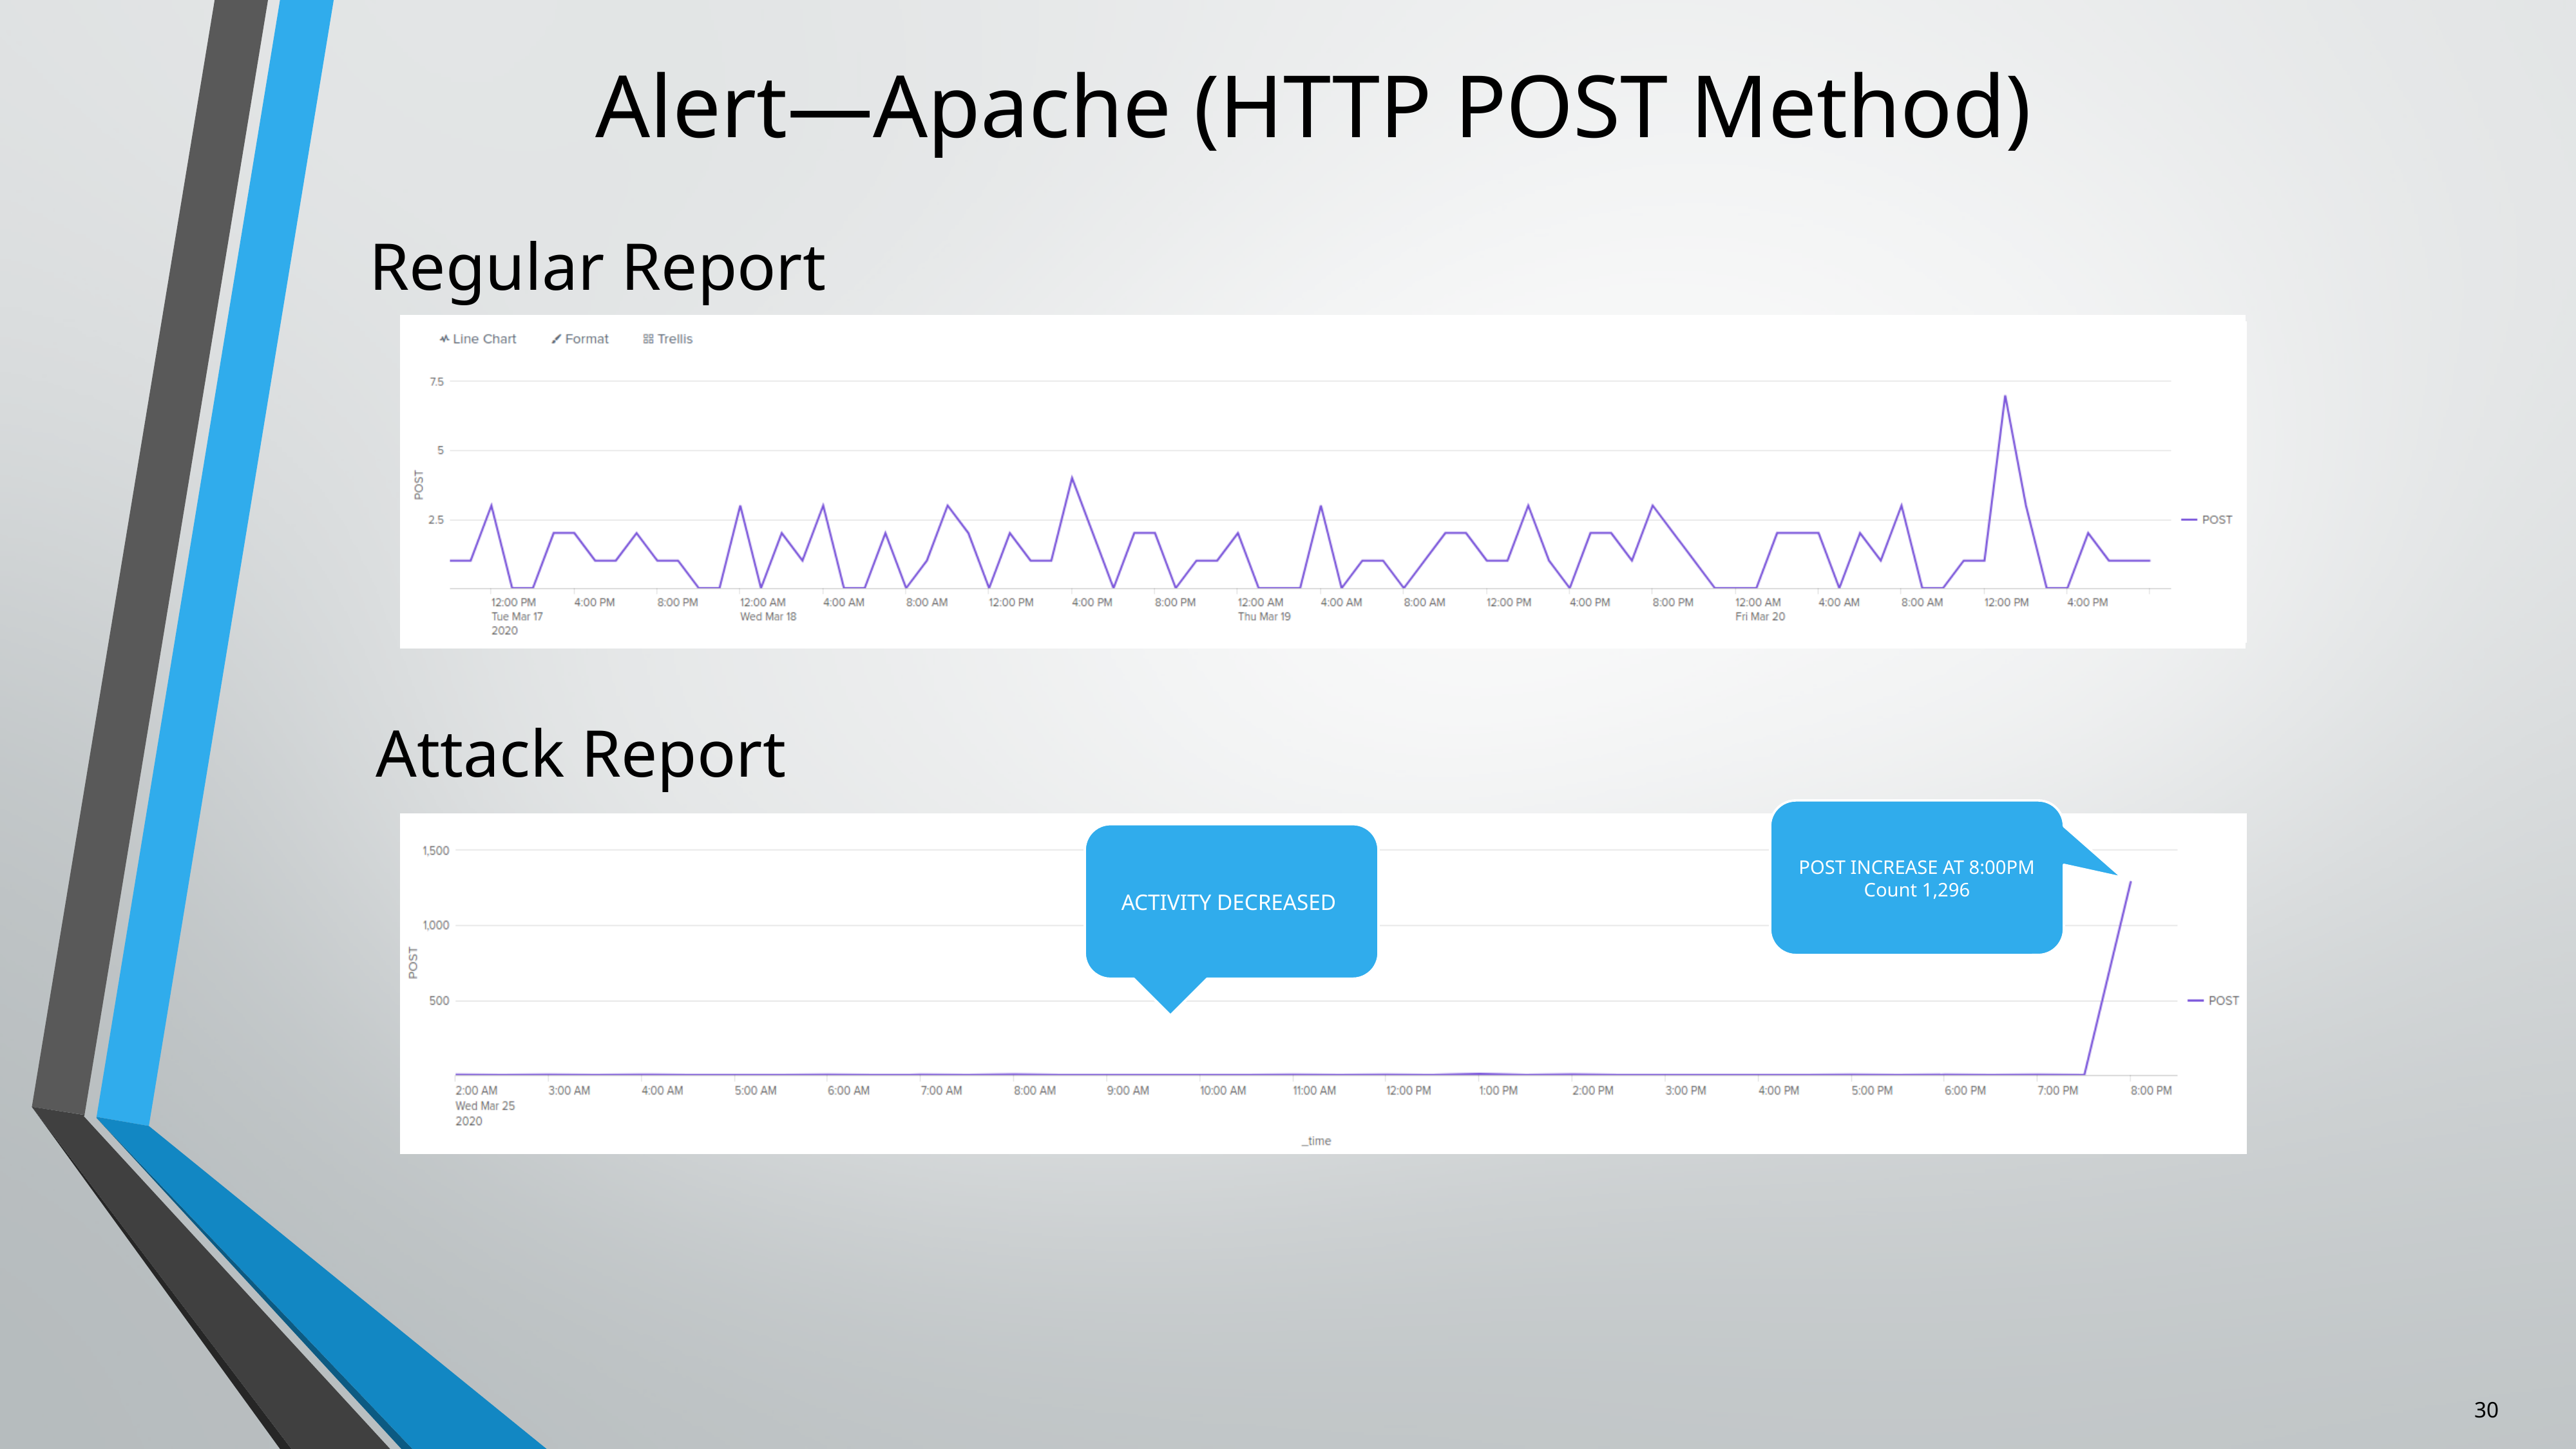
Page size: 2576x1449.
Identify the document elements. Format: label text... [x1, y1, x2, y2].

picture [399, 315, 2247, 649]
title Alert—Apache (HTTP POST Method) [0, 0, 2576, 151]
text_box POST INCREASE AT 8:00PM Count 1,296 [1772, 799, 2062, 813]
slide_number 30 [2425, 1396, 2499, 1426]
text_box Attack Report [0, 699, 1085, 803]
subtitle Regular Report [0, 213, 1085, 316]
picture [399, 813, 2247, 1154]
